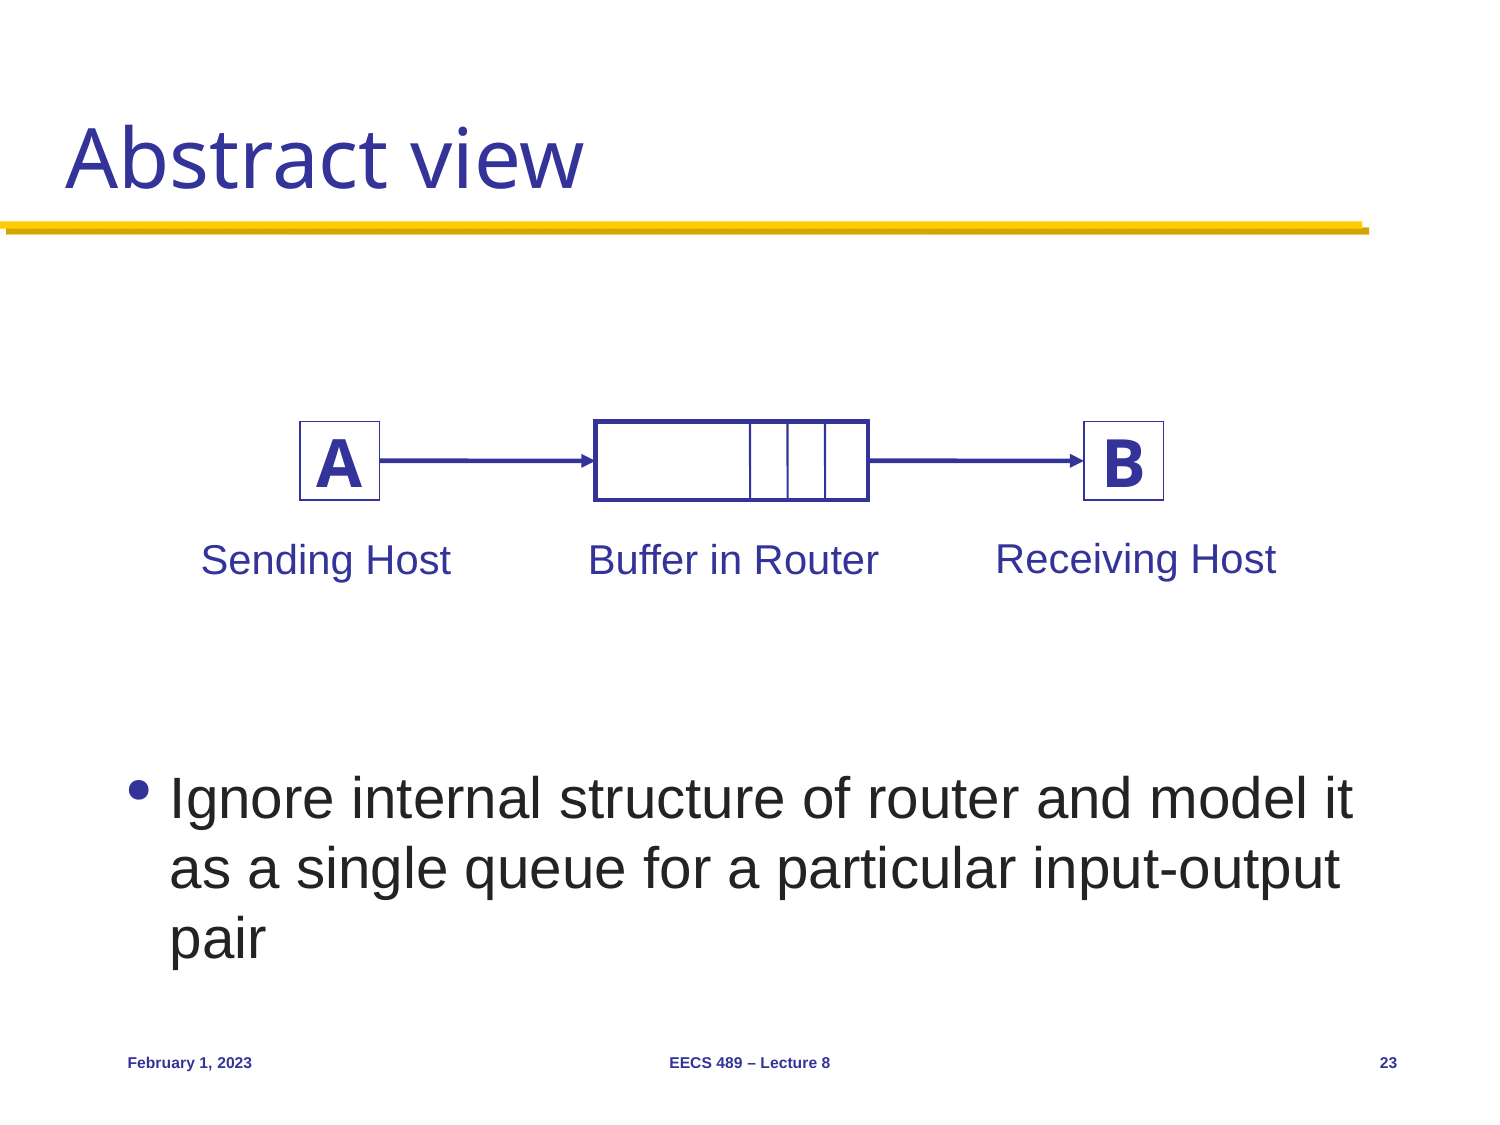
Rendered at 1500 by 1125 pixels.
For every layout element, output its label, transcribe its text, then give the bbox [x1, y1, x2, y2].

text_box Receiving Host [980, 525, 1292, 590]
list Ignore internal structure of router and model it as a single queue for a particular input-output pair [112, 262, 1413, 988]
text_box Sending Host [185, 525, 467, 591]
slide_number 23 [1312, 1024, 1413, 1101]
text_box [299, 376, 1164, 501]
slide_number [112, 1024, 426, 1101]
footer EECS 489 – Lecture 8 [512, 1024, 988, 1101]
text_box Buffer in Router [573, 525, 895, 591]
title Abstract view [49, 24, 1451, 213]
